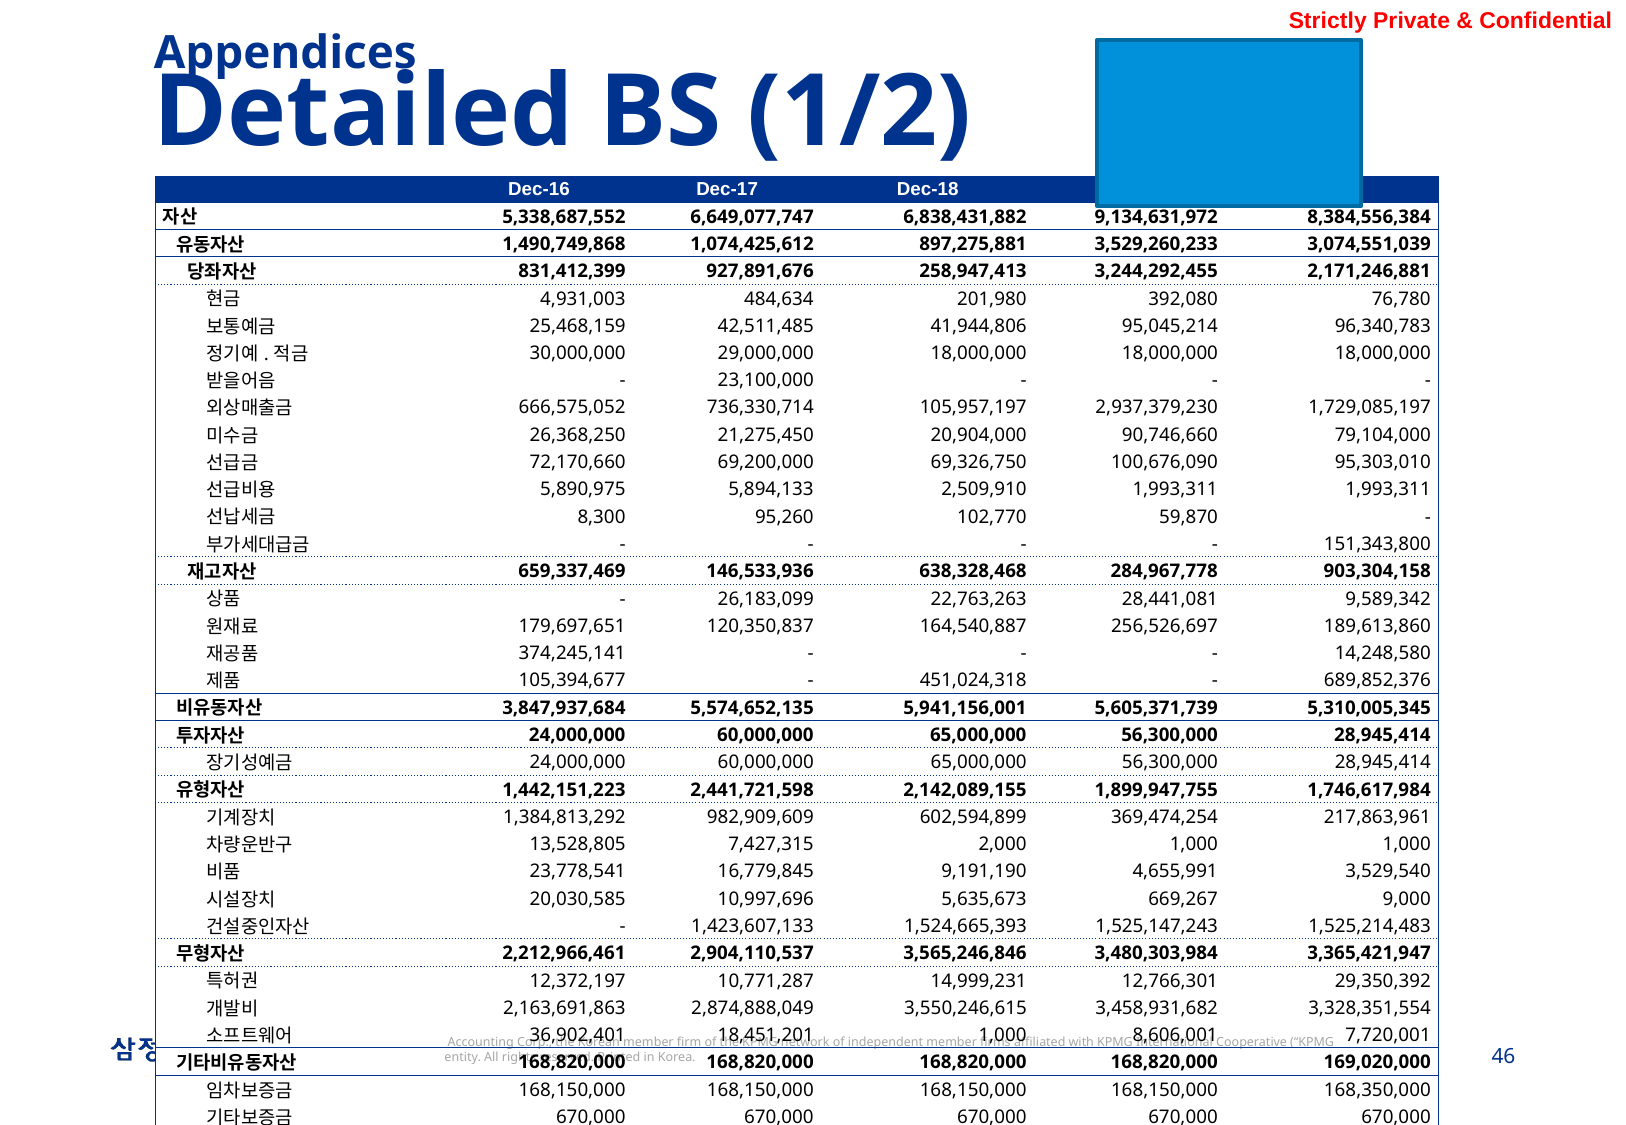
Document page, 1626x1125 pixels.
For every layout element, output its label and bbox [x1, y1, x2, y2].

picture [108, 1035, 155, 1068]
table_cell [156, 721, 1438, 1047]
table_cell [156, 1076, 1438, 1125]
table_header [156, 177, 1095, 202]
table_cell [156, 694, 1438, 720]
text_box [139, 30, 1549, 208]
table_cell [156, 203, 1438, 229]
table_cell [156, 1048, 1438, 1075]
table_header [1363, 177, 1438, 202]
table_cell [156, 230, 1438, 256]
table_cell [156, 257, 1438, 693]
